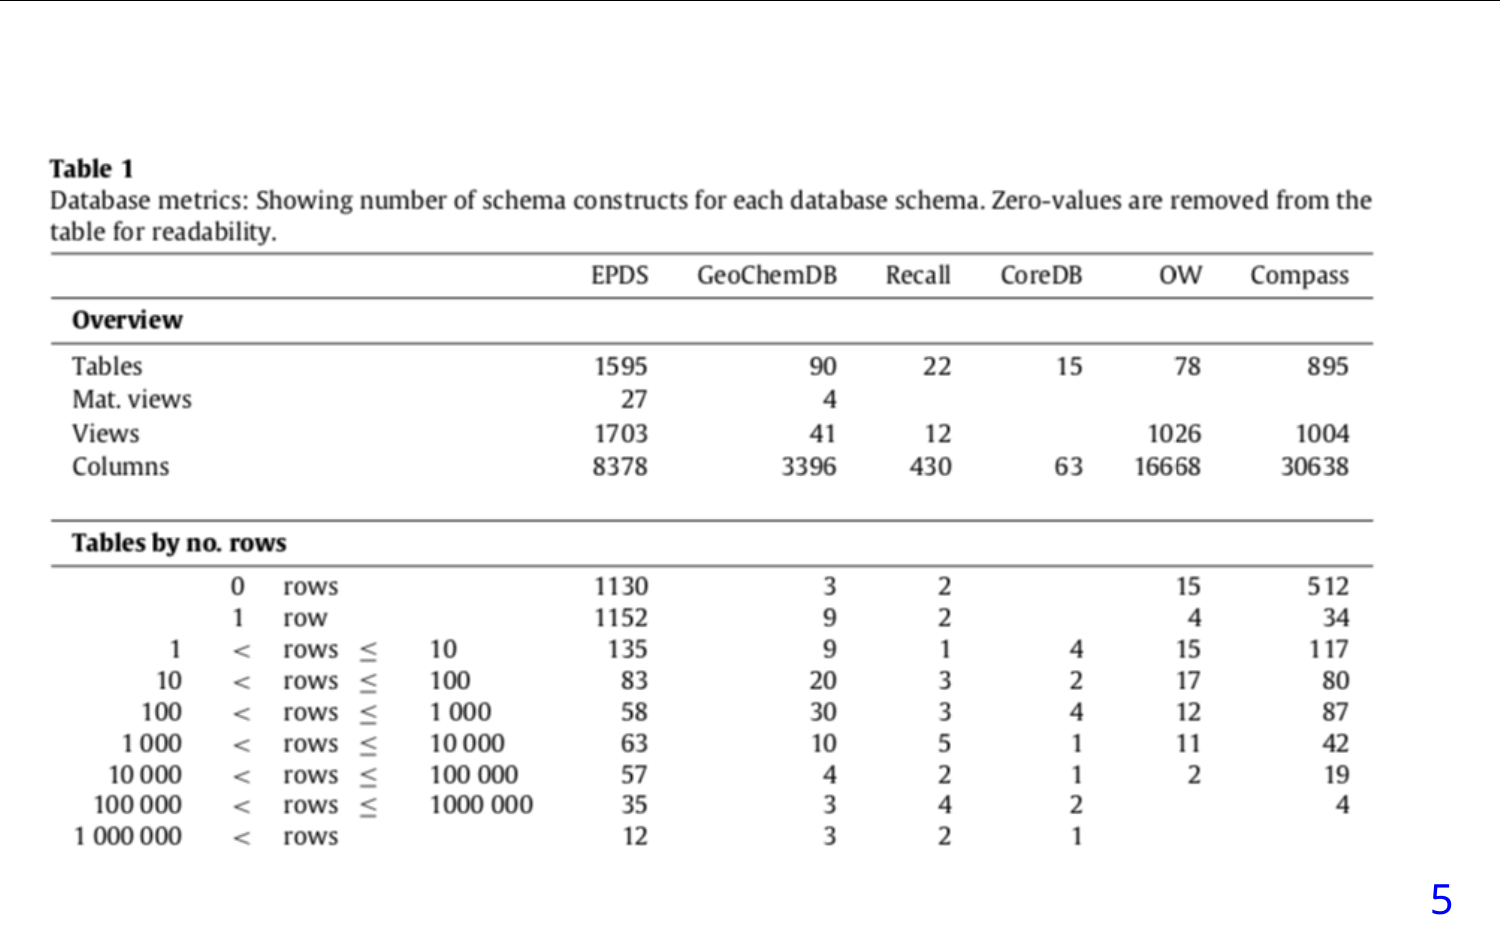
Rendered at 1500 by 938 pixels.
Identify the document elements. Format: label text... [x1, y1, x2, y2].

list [0, 144, 1419, 869]
slide_number 5 [1131, 867, 1469, 938]
